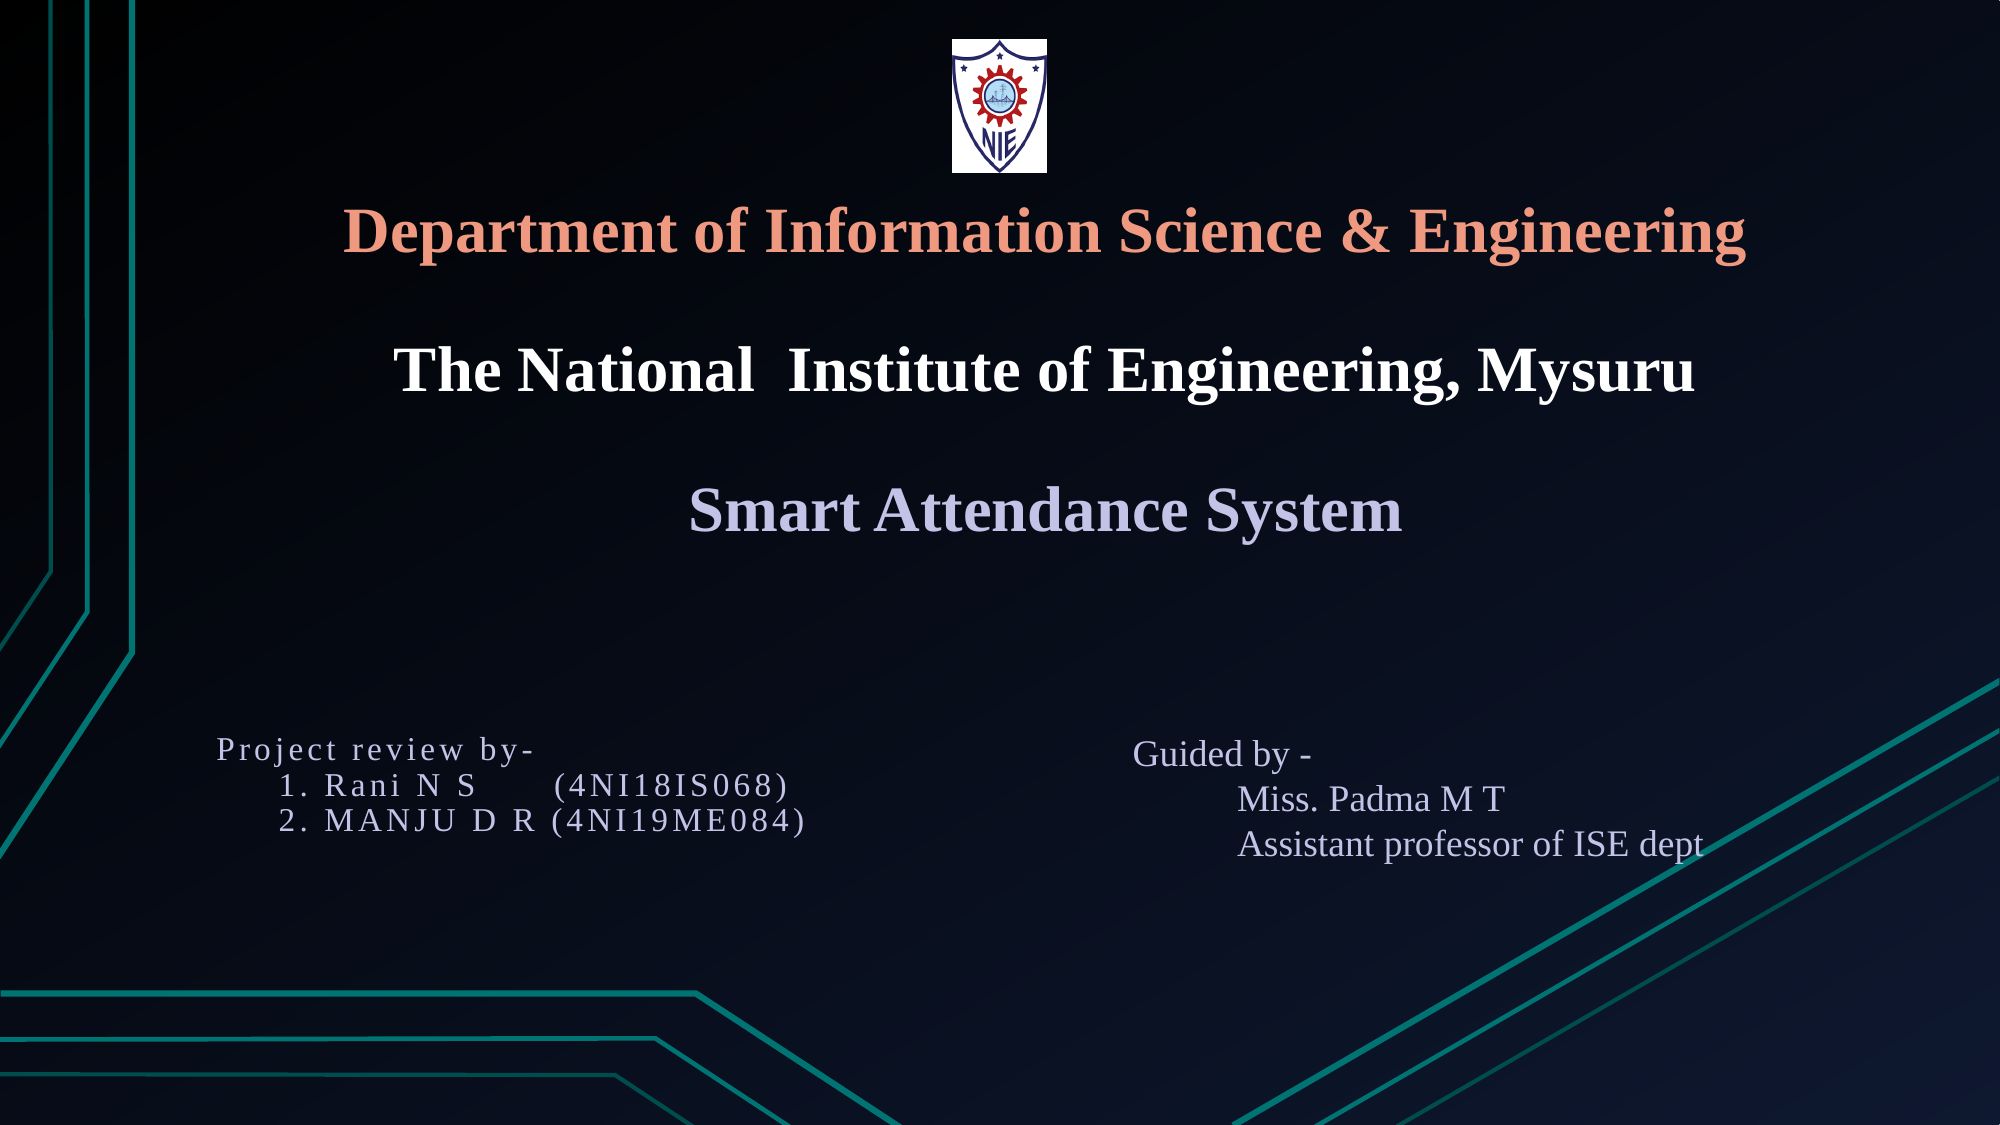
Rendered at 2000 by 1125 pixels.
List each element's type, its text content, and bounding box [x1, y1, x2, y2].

text_box Guided by - Miss. Padma M T Assistant professor of ISE dept [1117, 721, 1733, 872]
subtitle Project review by- 1. Rani N S (4NI18IS068) 2. MANJU D R (4NI19ME084) [196, 721, 830, 894]
title Department of Information Science & Engineering The National Institute of Engineering, Mysuru Smart Attendance System [166, 184, 1927, 634]
picture [952, 39, 1047, 173]
